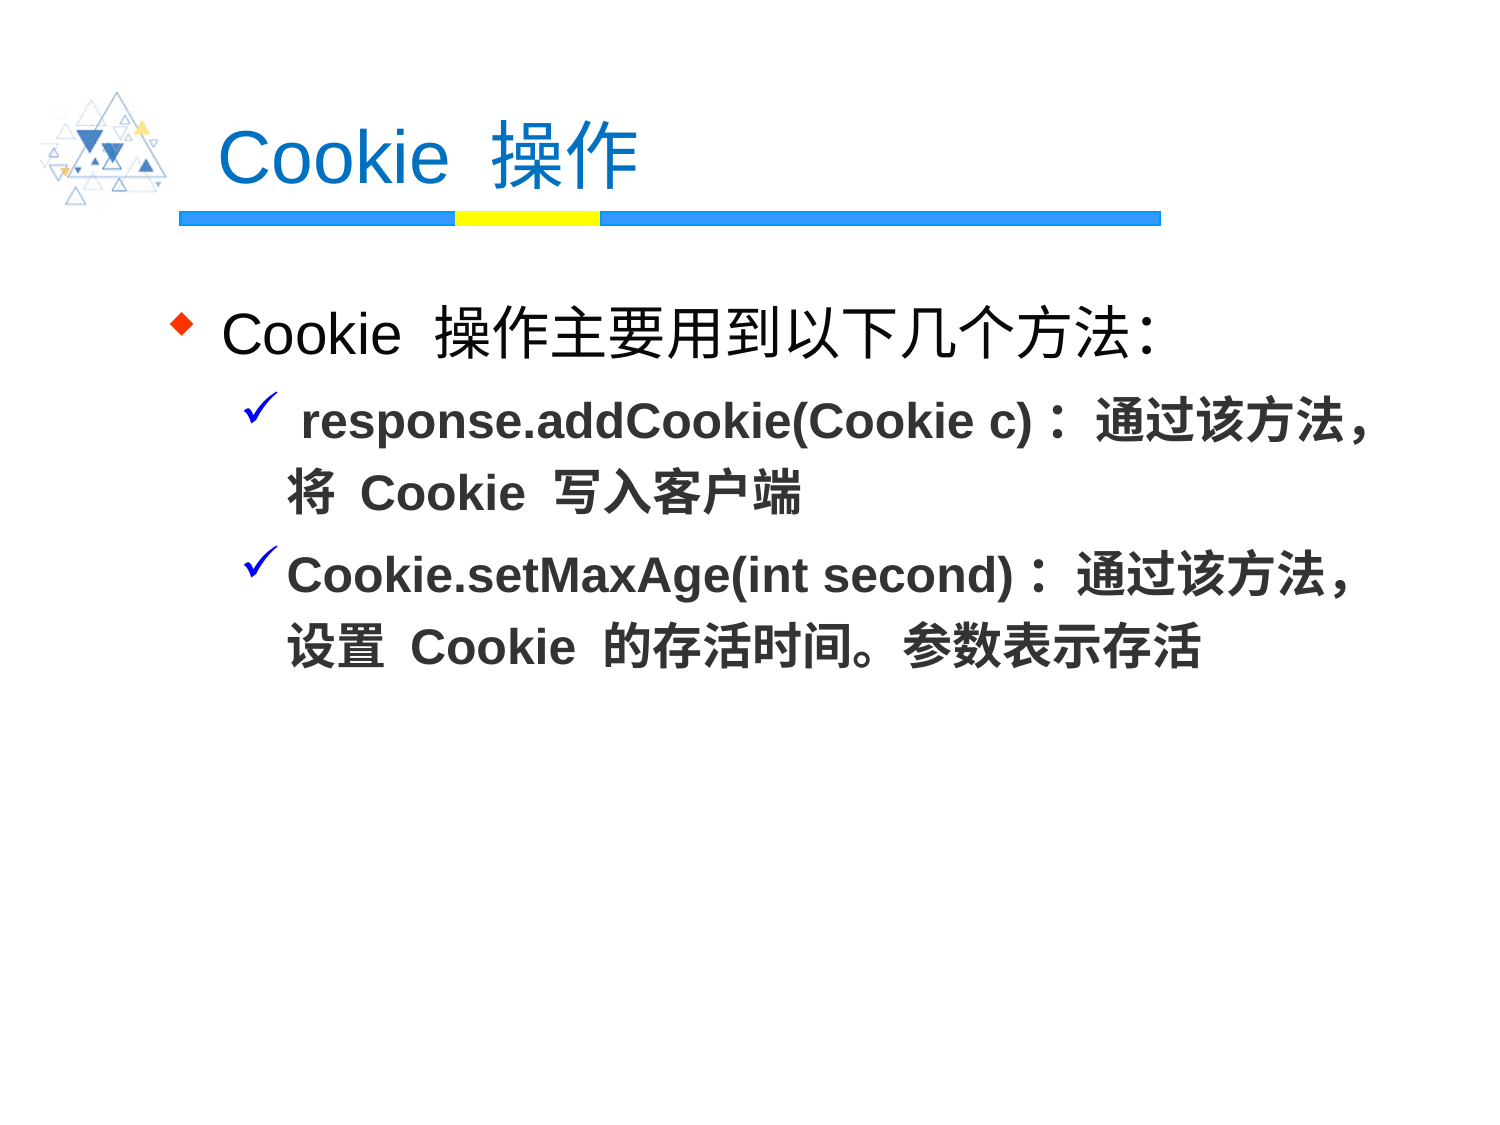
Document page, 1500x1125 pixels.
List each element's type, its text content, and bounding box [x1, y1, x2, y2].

list Cookie 操作主要用到以下几个方法： response.addCookie(Cookie c)：通过该方法，将 Cookie 写入客户端 Cookie.setMaxAge(int second)：通过该方法，设置 Cookie 的存活时间。参数表示存活 [149, 274, 1404, 1055]
title Cookie 操作 [202, 96, 954, 210]
picture [40, 87, 171, 210]
